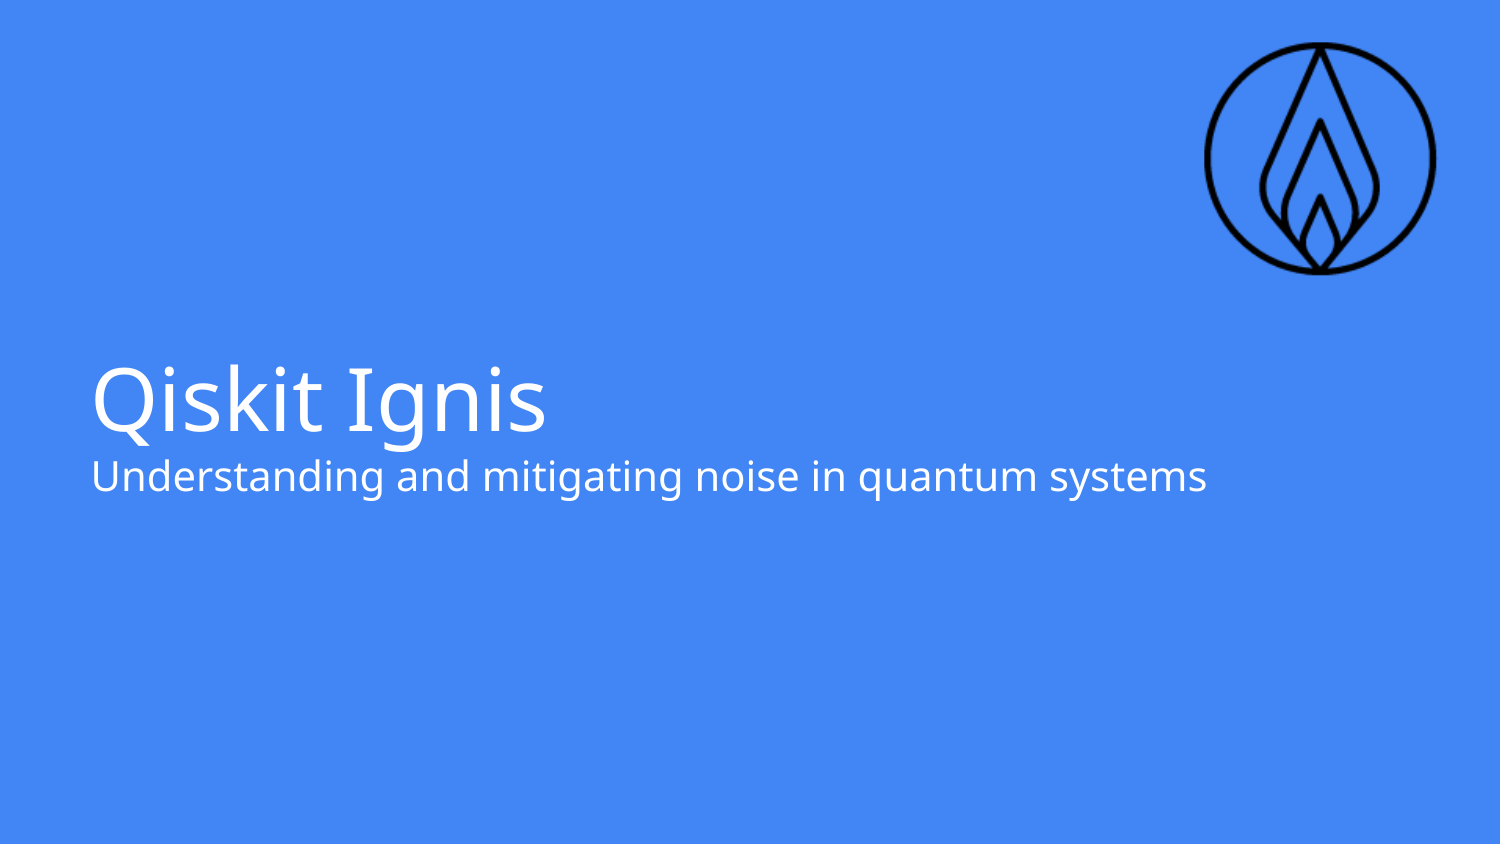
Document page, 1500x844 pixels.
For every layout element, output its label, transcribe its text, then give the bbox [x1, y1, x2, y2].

title Qiskit Ignis Understanding and mitigating noise in quantum systems [75, 338, 1425, 505]
picture [1202, 41, 1438, 277]
